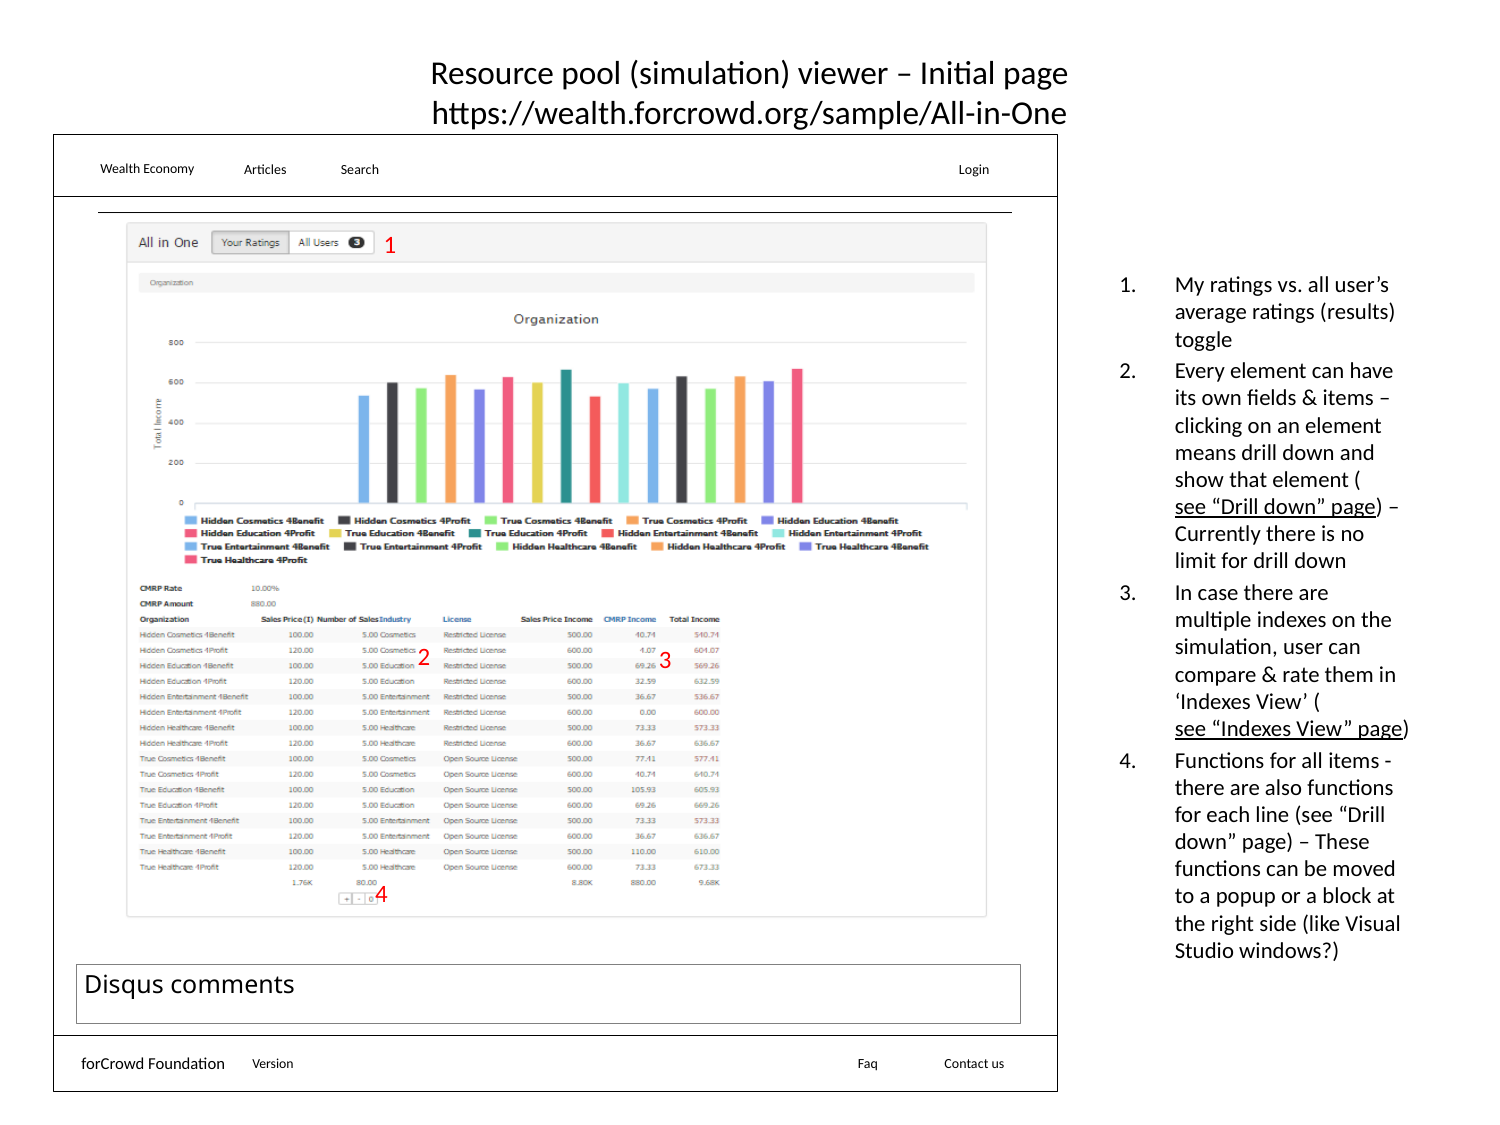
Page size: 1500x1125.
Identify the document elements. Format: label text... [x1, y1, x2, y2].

picture [98, 212, 1012, 941]
title Resource pool (simulation) viewer – Initial page https://wealth.forcrowd.org/sample/All-in-One [75, 45, 1425, 138]
text_box [51, 132, 1059, 1093]
text_box Version [242, 1046, 325, 1079]
text_box Login [891, 152, 1058, 185]
text_box Wealth Economy [64, 152, 182, 185]
text_box Contact us [951, 1046, 1058, 1079]
text_box Disqus comments [75, 962, 1022, 1025]
text_box Articles [182, 152, 277, 185]
text_box Faq [785, 1046, 951, 1079]
list My ratings vs. all user’s average ratings (results) toggle Every element can have its own fields & items – clicking on an element means drill down and show that element (see “Drill down” page) – Currently there is no limit for drill down In case there are multiple indexes on the simulation, user can compare & rate them in ‘Indexes View’ (see “Indexes View” page) Functions for all items - there are also functions for each line (see “Drill down” page) – These functions can be moved to a popup or a block at the right side (like Visual Studio windows?) [1104, 262, 1425, 1005]
text_box Search [277, 152, 443, 185]
text_box forCrowd Foundation [64, 1046, 242, 1079]
